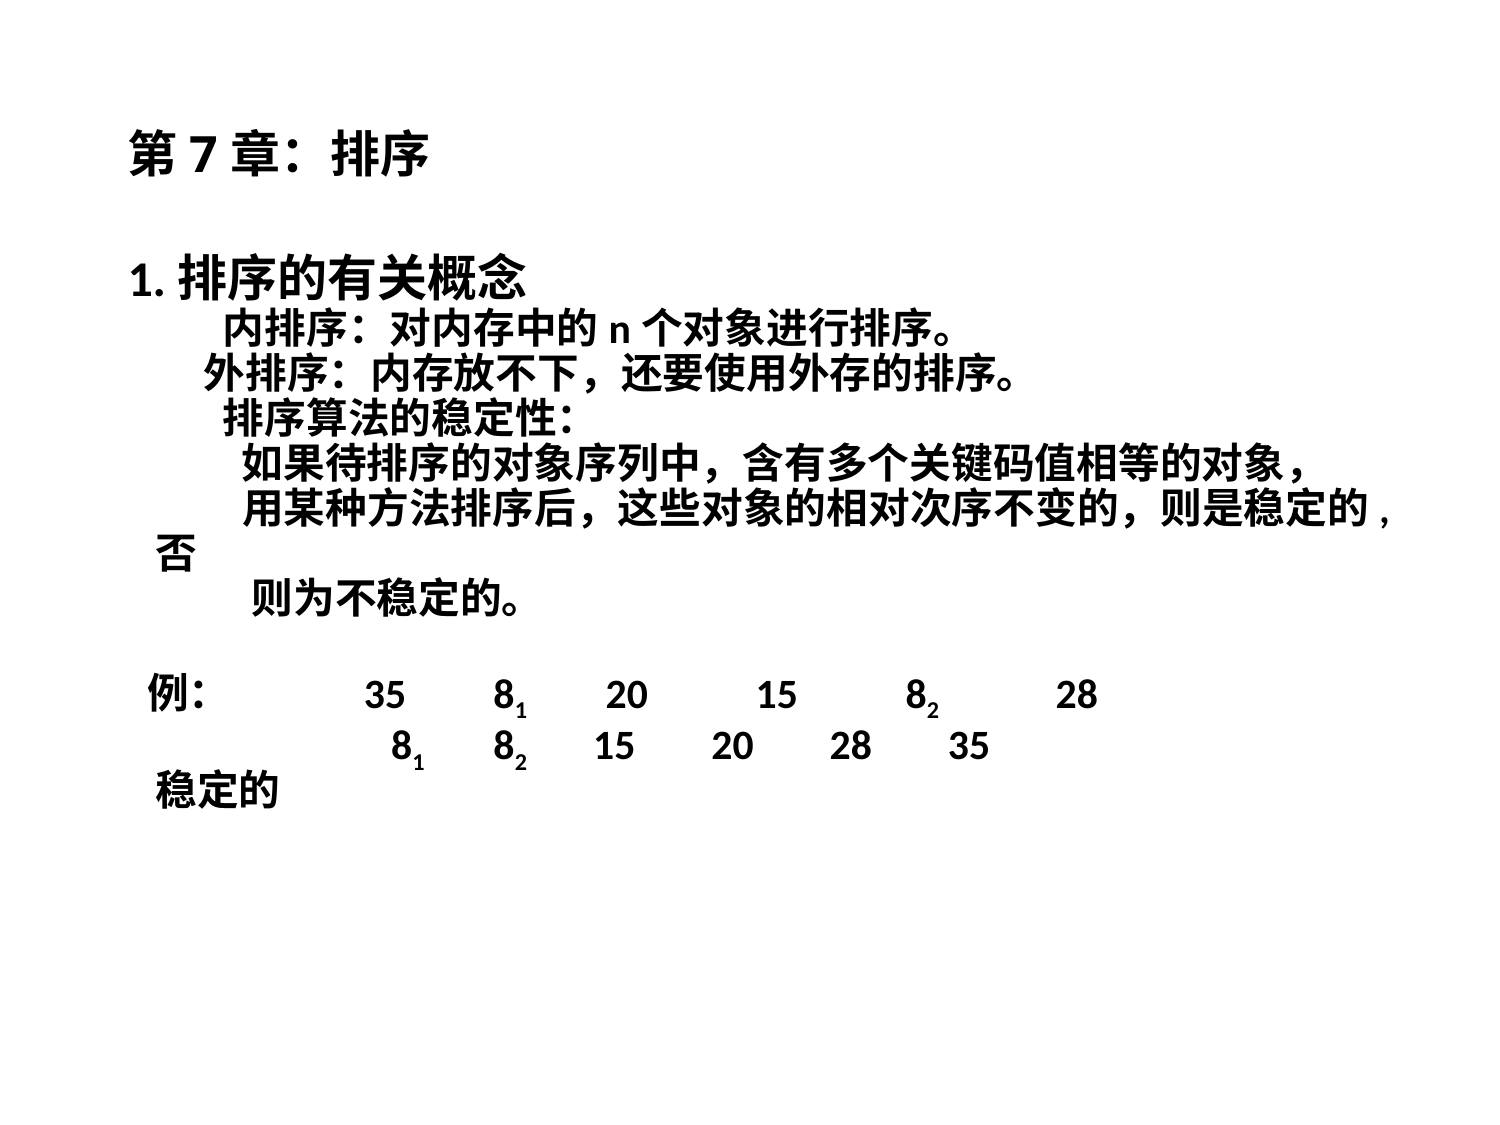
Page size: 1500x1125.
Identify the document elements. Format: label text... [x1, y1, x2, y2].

list 1.排序的有关概念 内排序：对内存中的n个对象进行排序。 外排序：内存放不下，还要使用外存的排序。 排序算法的稳定性： 如果待排序的对象序列中，含有多个关键码值相等的对象， 用某种方法排序后，这些对象的相对次序不变的，则是稳定的, 否 则为不稳定的。 例： 35 81 20 15 82 28 81 82 15 20 28 35 稳定的 [112, 246, 1454, 922]
title 第7章：排序 [112, 99, 1388, 213]
